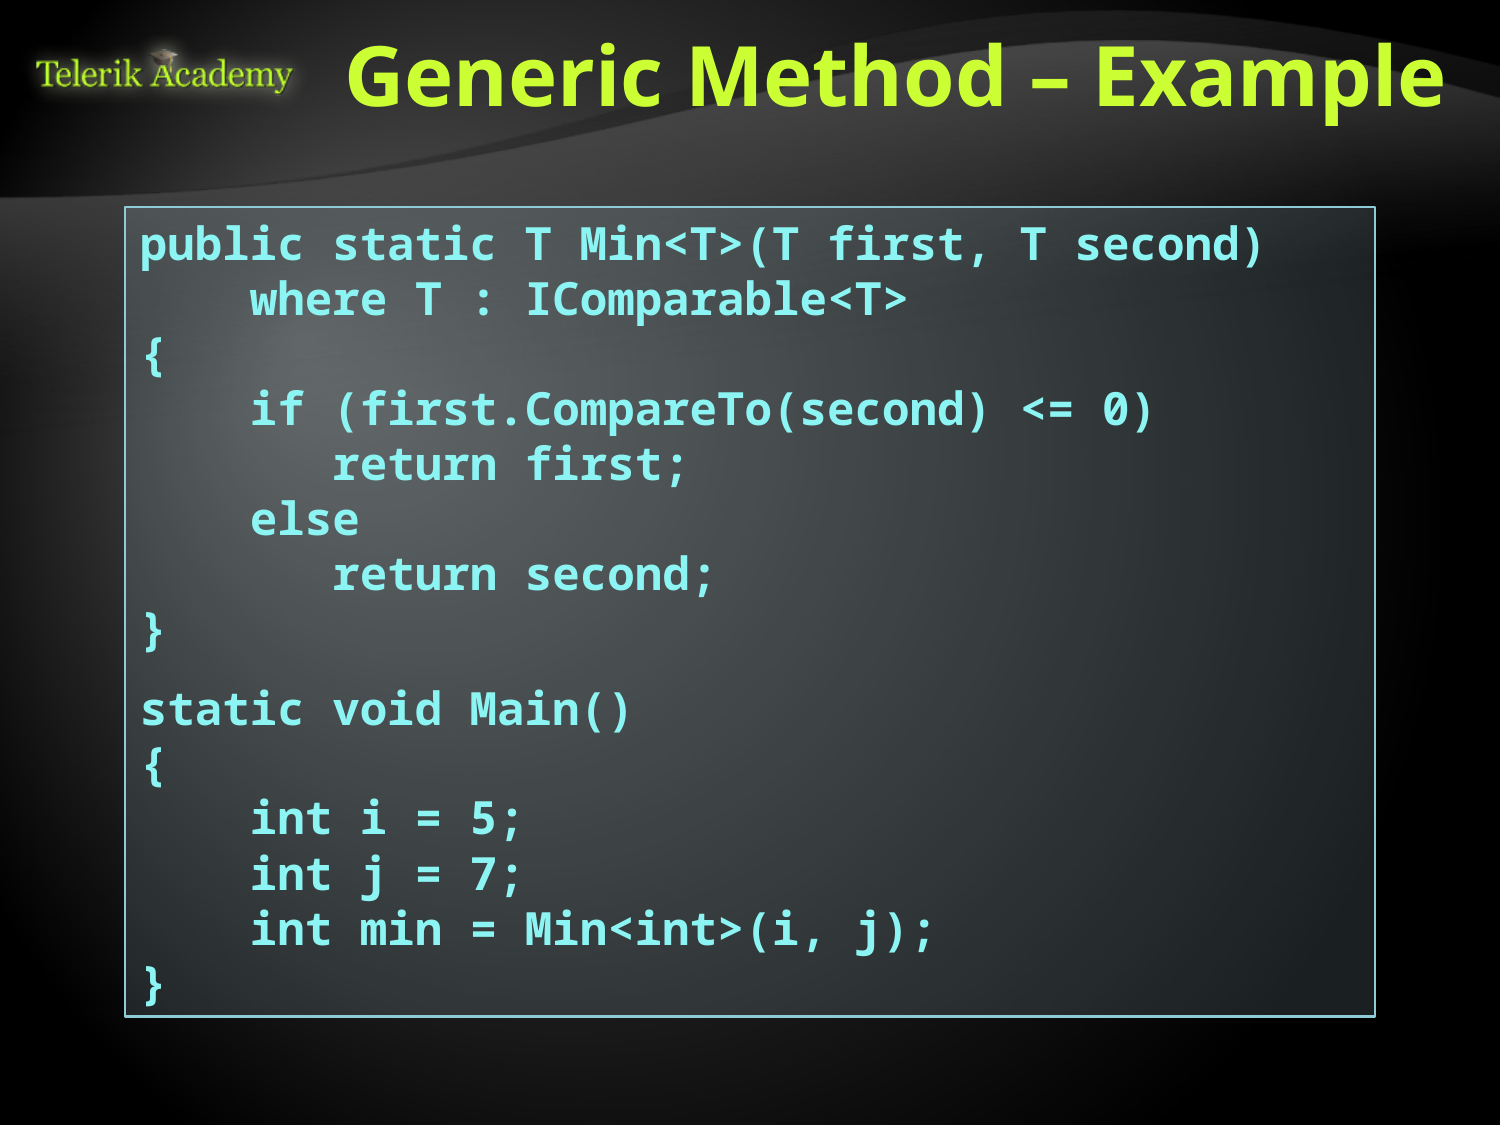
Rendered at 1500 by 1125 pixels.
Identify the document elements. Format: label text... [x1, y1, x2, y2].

picture [0, 0, 1500, 1125]
title Generic Method – Example [300, 12, 1463, 150]
text_box public static T Min<T>(T first, T second) where T : IComparable<T> { if (first.CompareTo(second) <= 0) return first; else return second; } static void Main() { int i = 5; int j = 7; int min = Min<int>(i, j); } [125, 207, 1375, 1017]
